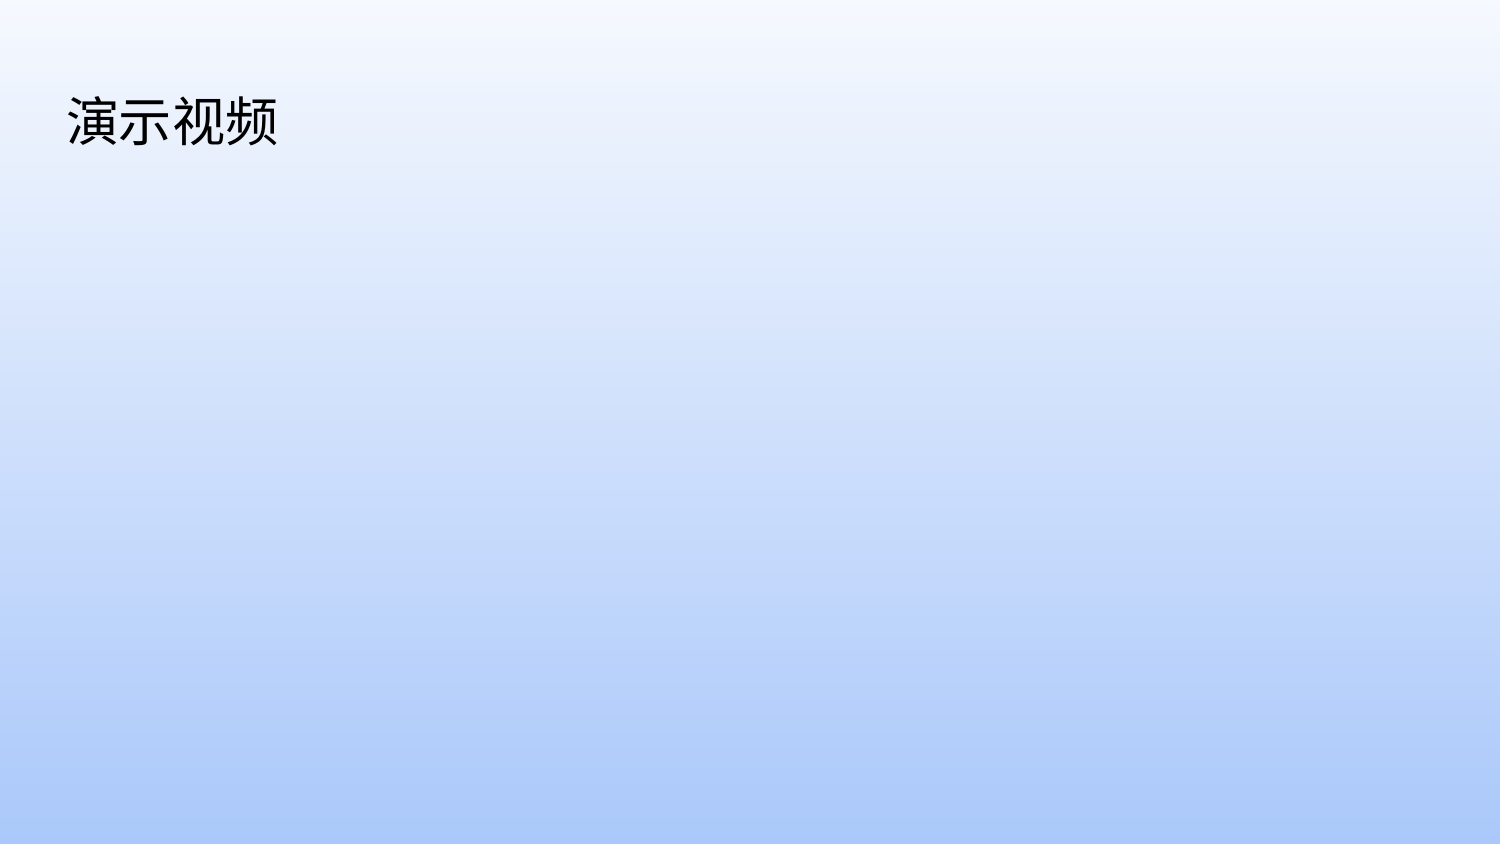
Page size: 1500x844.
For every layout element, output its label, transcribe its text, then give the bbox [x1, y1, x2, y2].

title 演示视频 [51, 72, 1449, 167]
